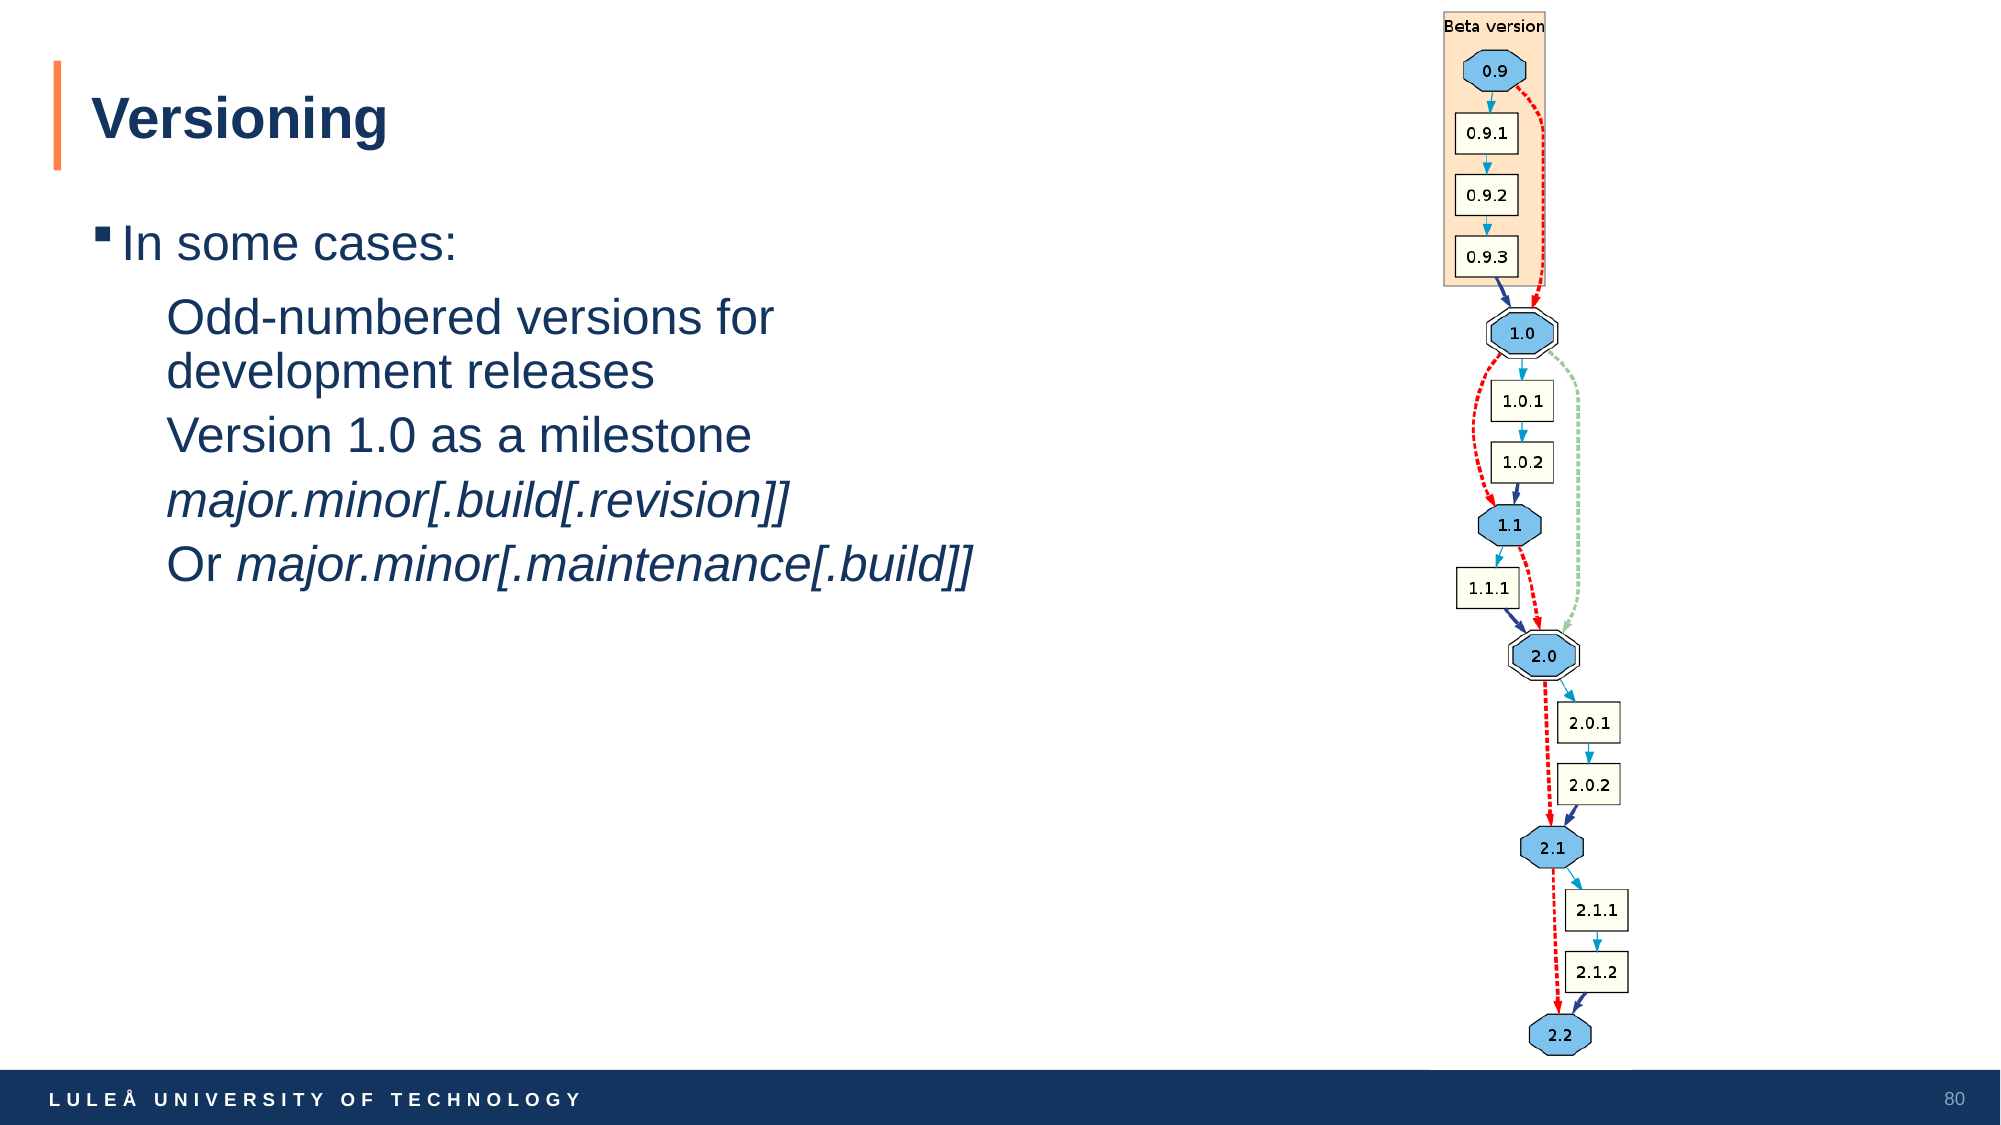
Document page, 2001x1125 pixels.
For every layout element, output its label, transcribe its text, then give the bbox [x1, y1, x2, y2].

slide_number 80 [1909, 1067, 2000, 1125]
title Versioning [91, 42, 1001, 197]
picture [1430, 0, 1632, 1070]
list In some cases: Odd-numbered versions for development releases Version 1.0 as a milestone major.minor[.build[.revision]] Or major.minor[.maintenance[.build]] [91, 209, 1000, 1024]
